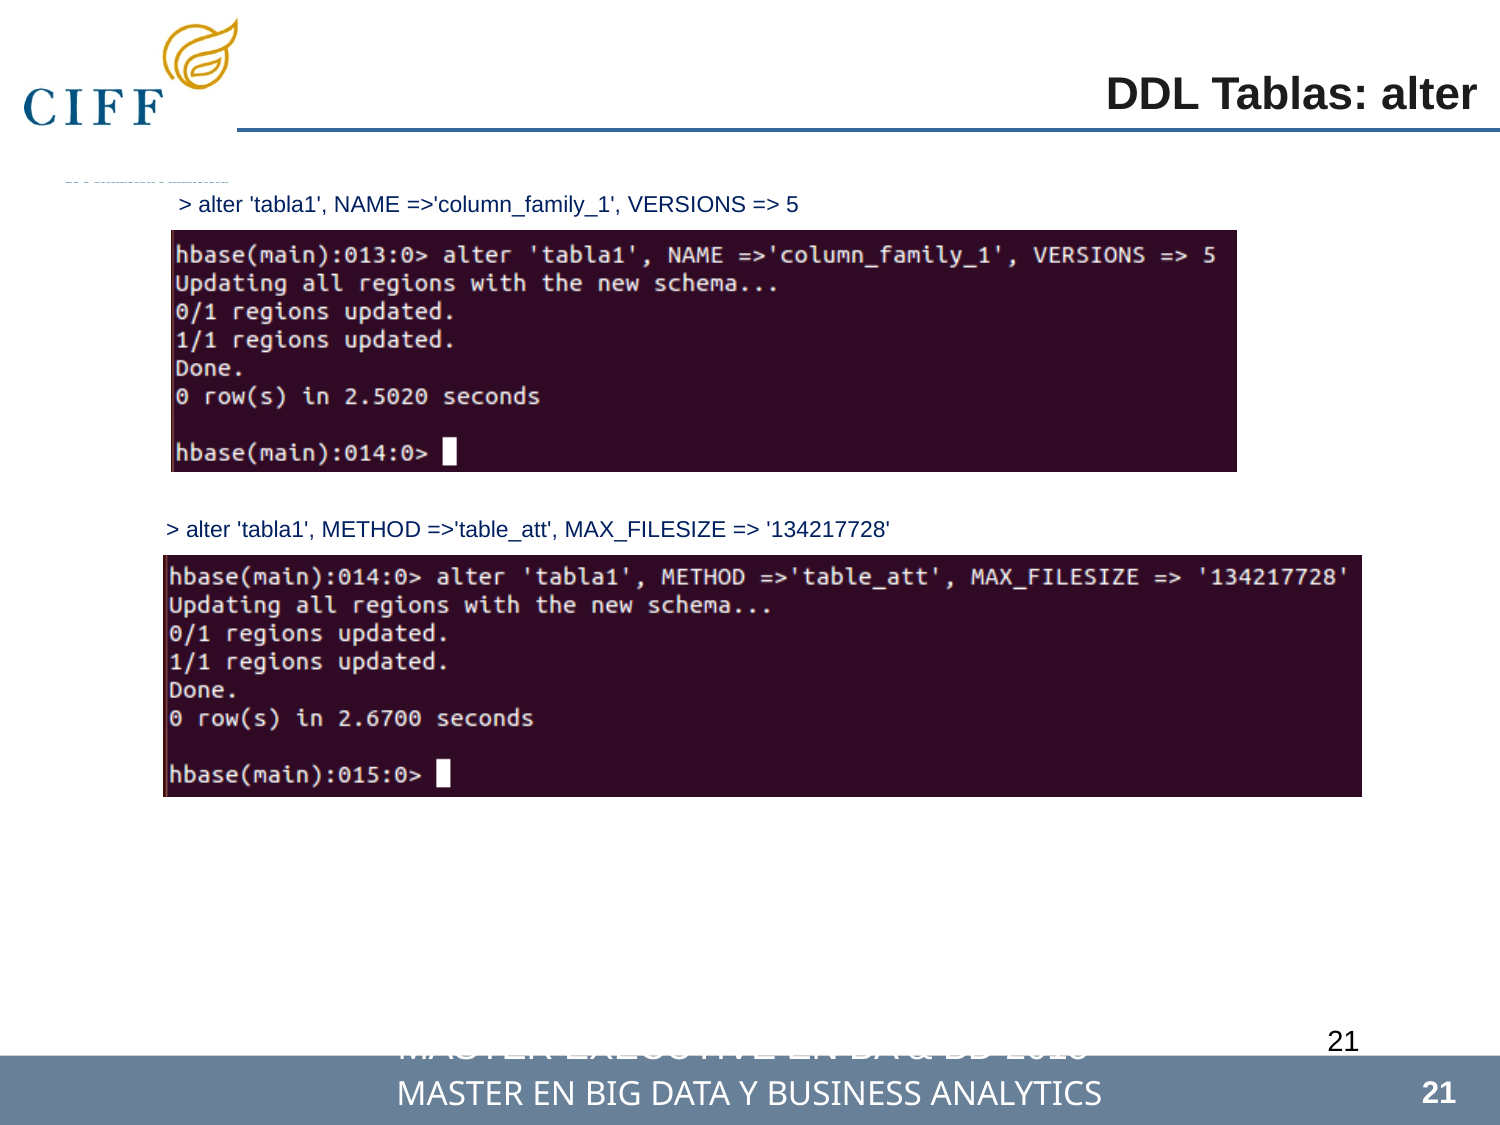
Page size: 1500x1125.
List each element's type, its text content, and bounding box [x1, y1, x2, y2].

picture [163, 555, 1363, 797]
text_box ‹#› [1385, 1064, 1493, 1121]
slide_number ‹#› [1312, 1014, 1420, 1071]
text_box DDL Tablas: alter [260, 55, 1493, 244]
text_box > alter 'tabla1', METHOD =>'table_att', MAX_FILESIZE => '134217728' [151, 499, 1415, 556]
text_box > alter 'tabla1', NAME =>'column_family_1', VERSIONS => 5 [163, 174, 1428, 231]
picture [170, 230, 1238, 472]
picture [24, 17, 238, 129]
